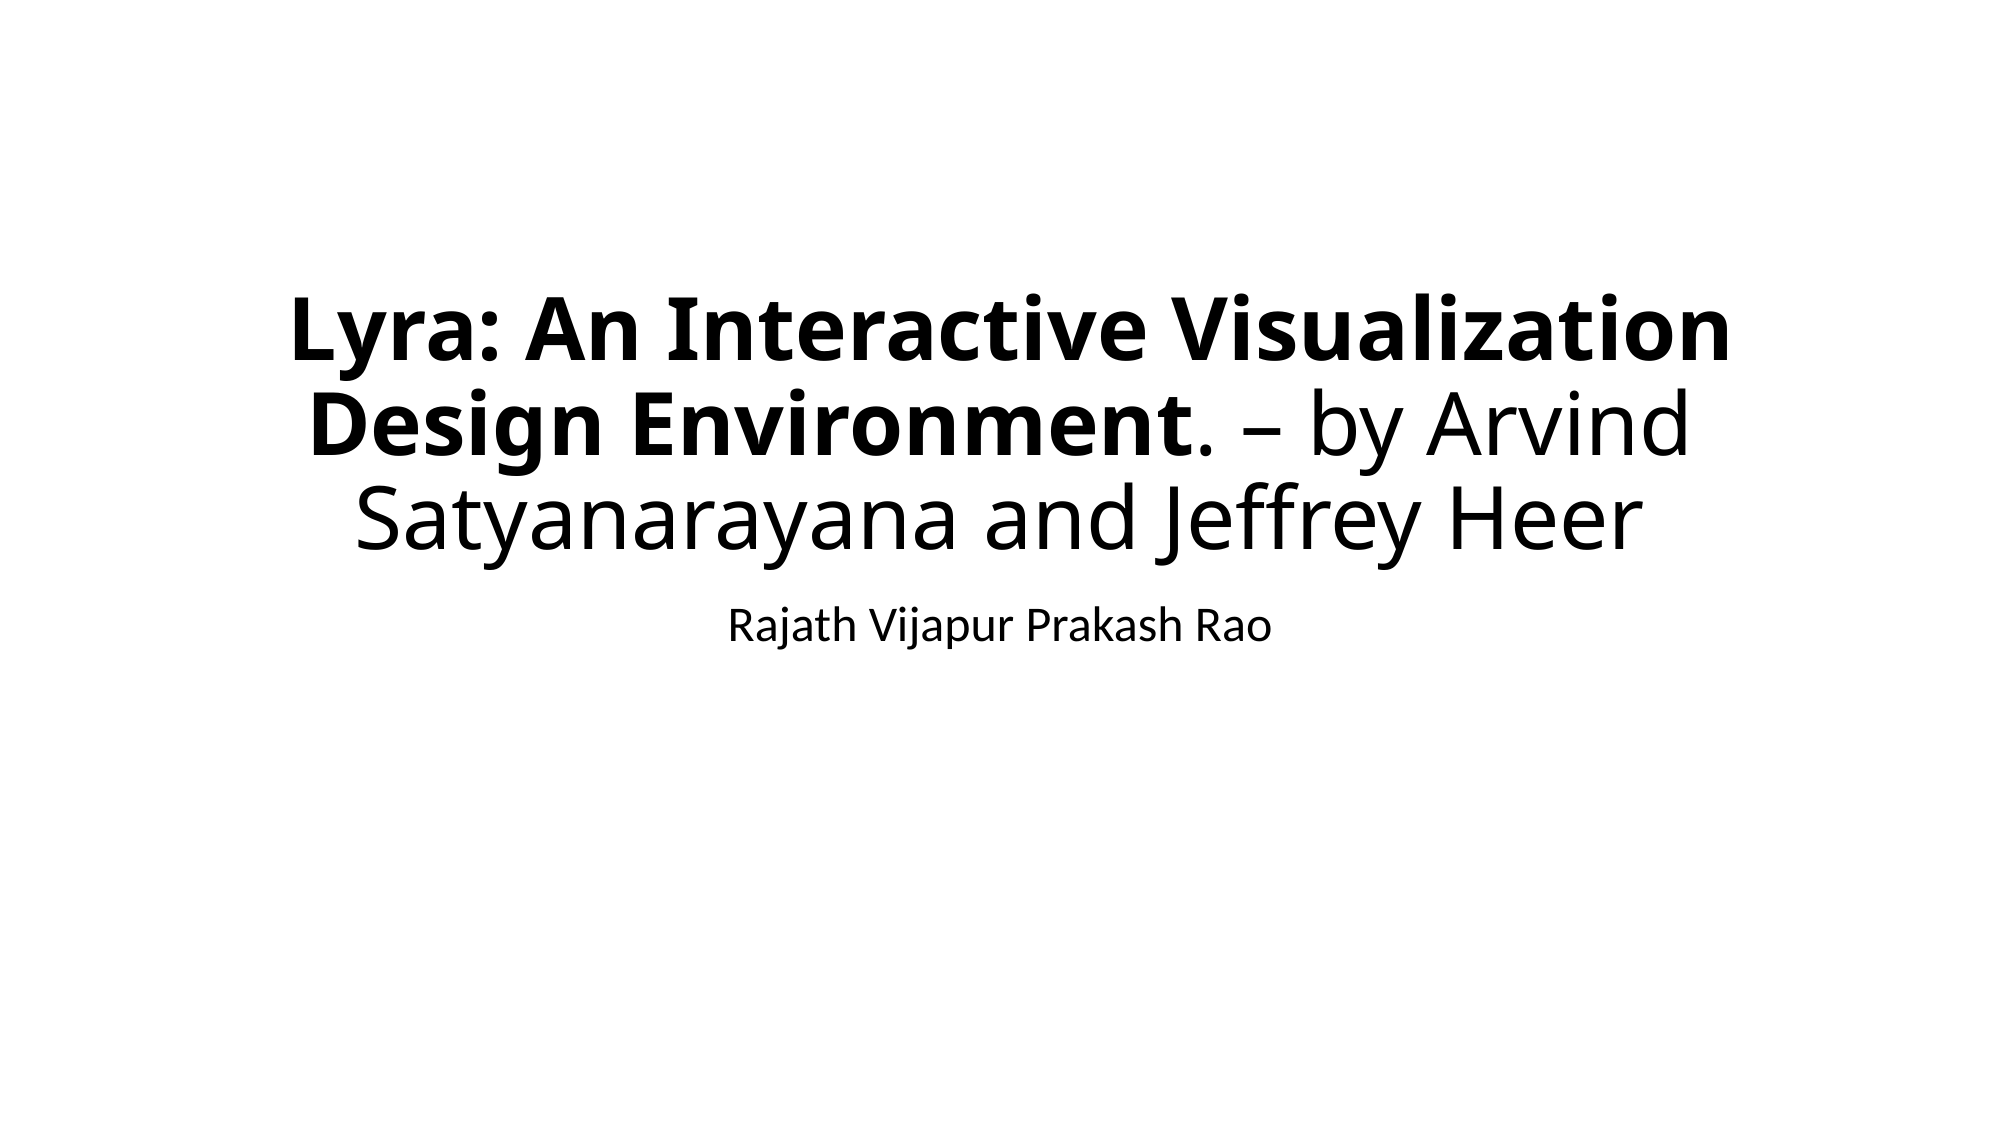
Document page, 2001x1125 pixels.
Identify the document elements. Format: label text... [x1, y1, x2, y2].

subtitle Rajath Vijapur Prakash Rao [249, 590, 1750, 863]
title Lyra: An Interactive Visualization Design Environment. – by Arvind Satyanarayana and Jeffrey Heer [249, 184, 1750, 576]
